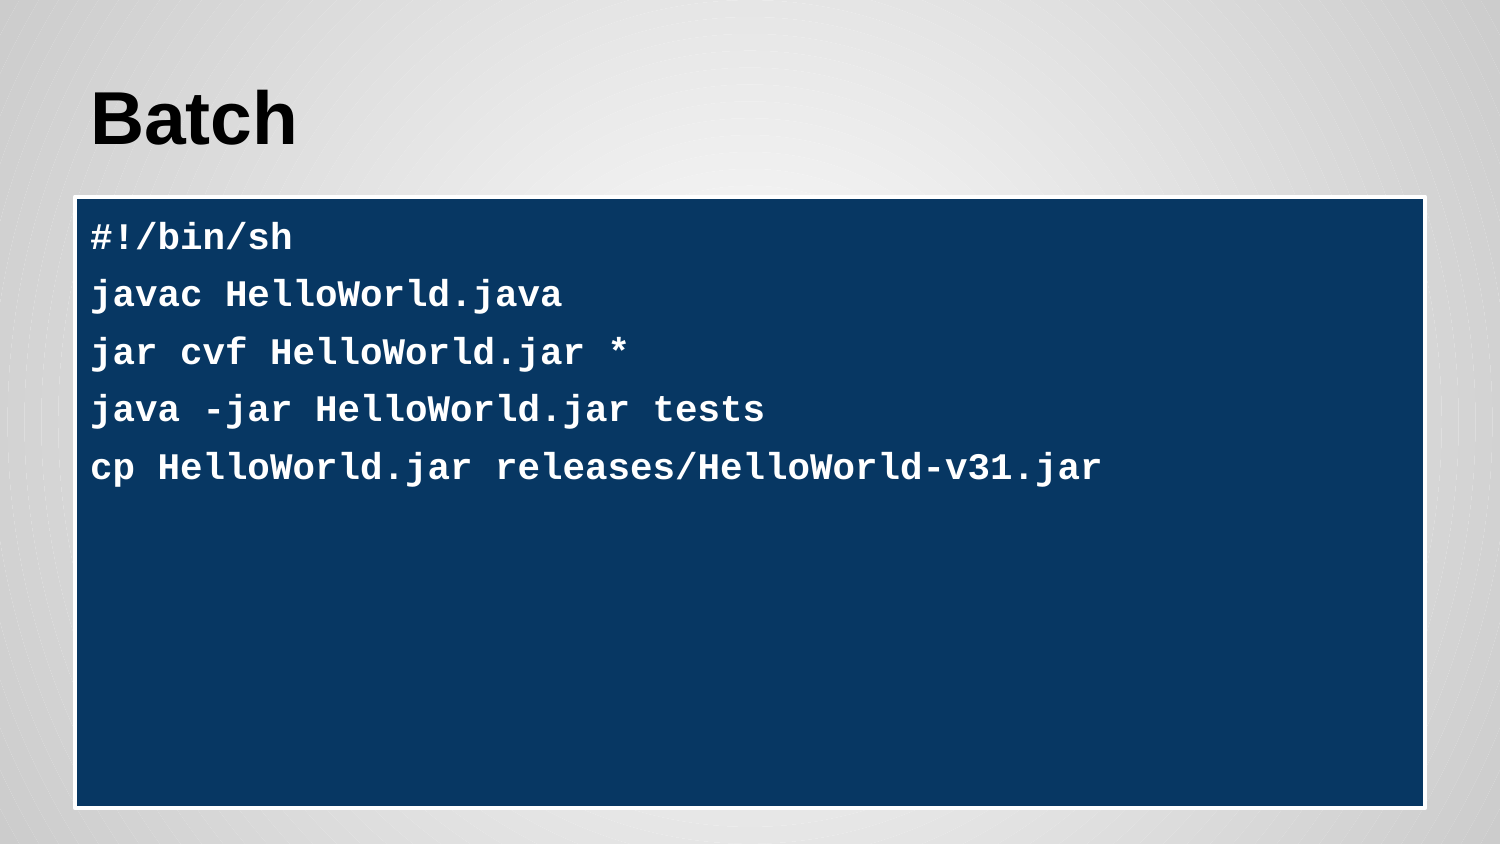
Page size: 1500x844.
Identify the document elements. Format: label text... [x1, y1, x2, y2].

title Batch [75, 33, 1425, 175]
list #!/bin/sh javac HelloWorld.java jar cvf HelloWorld.jar * java -jar HelloWorld.jar tests cp HelloWorld.jar releases/HelloWorld-v31.jar [75, 196, 1425, 808]
